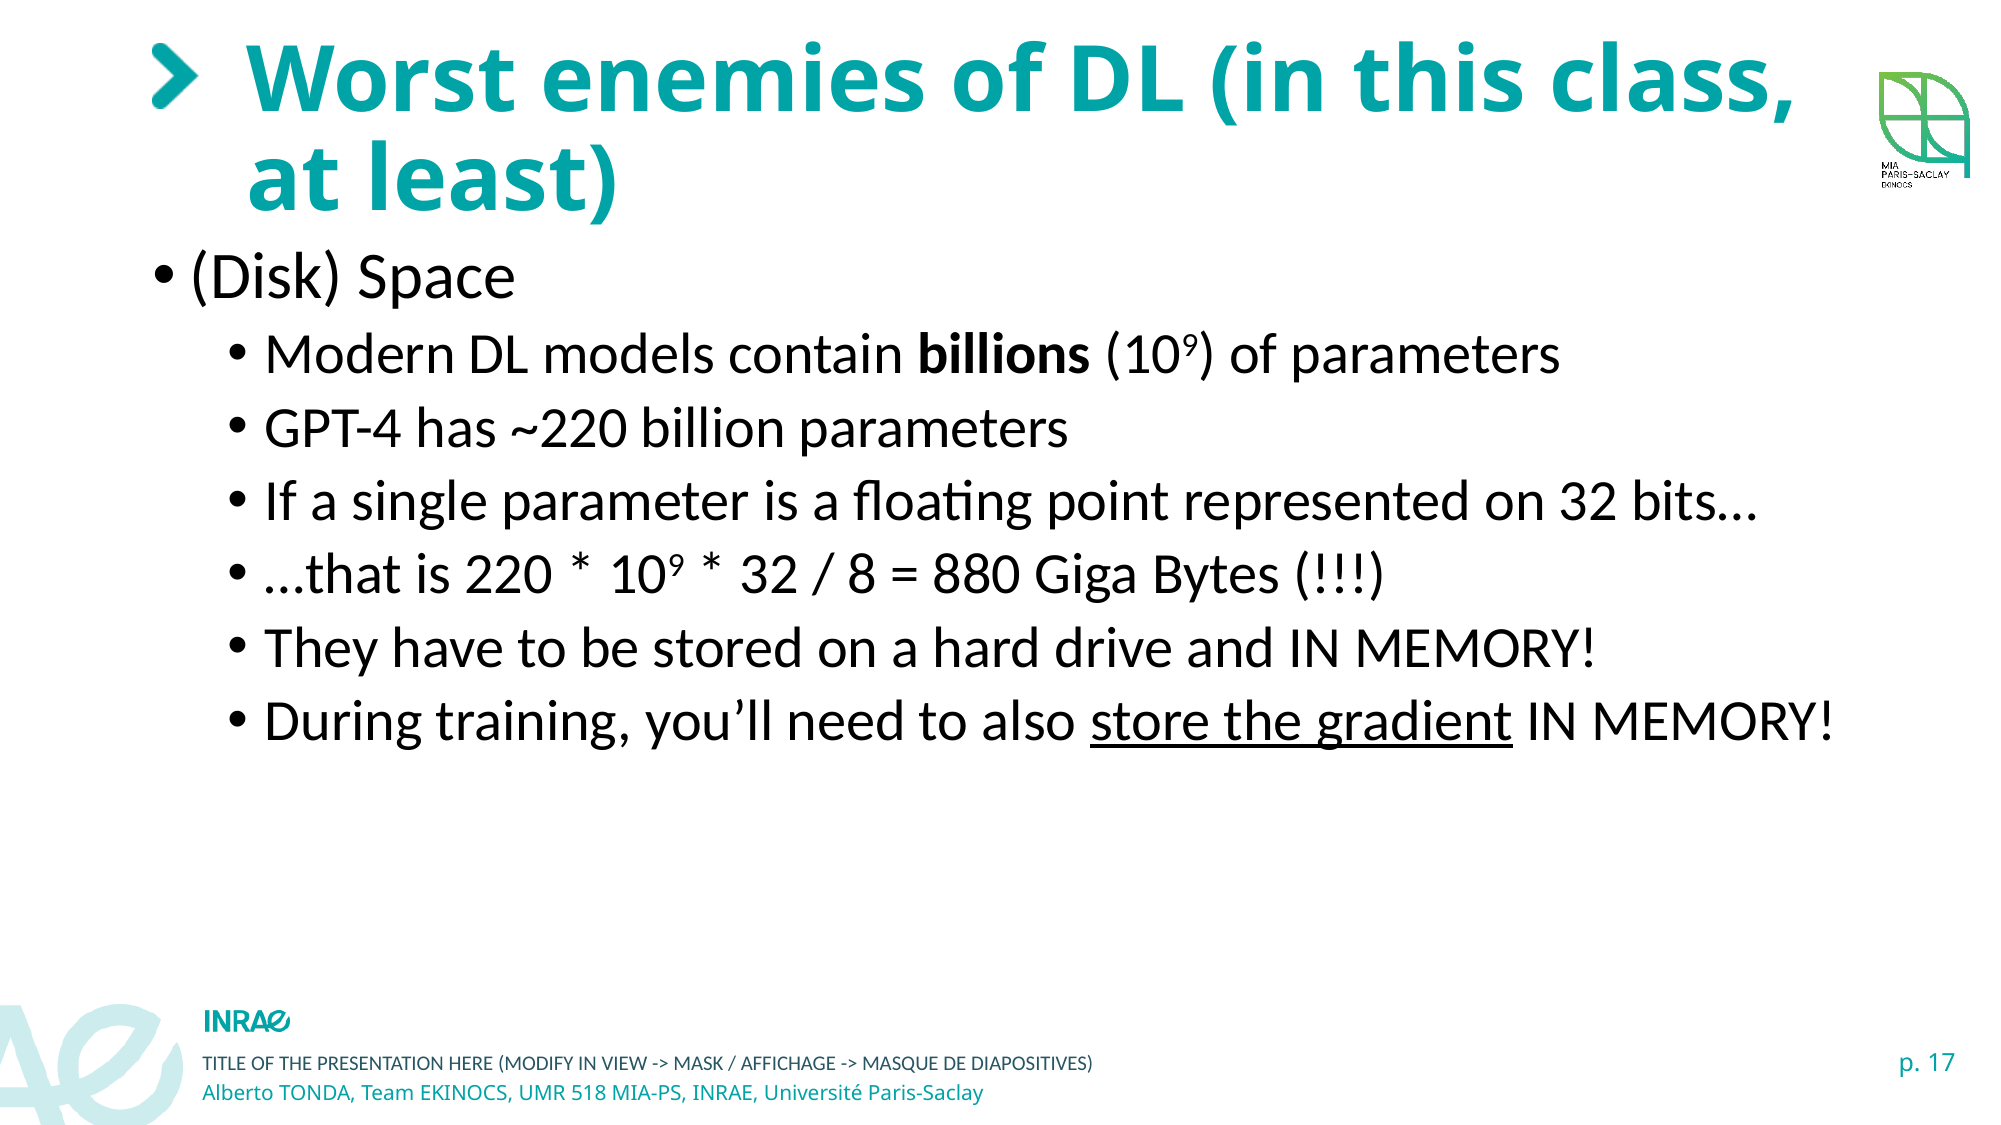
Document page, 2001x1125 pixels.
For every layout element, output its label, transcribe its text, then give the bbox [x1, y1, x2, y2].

picture [152, 43, 200, 109]
picture [0, 996, 329, 1125]
list (Disk) Space Modern DL models contain billions (109) of parameters GPT-4 has ~220 billion parameters If a single parameter is a floating point represented on 32 bits… …that is 220 * 109 * 32 / 8 = 880 Giga Bytes (!!!) They have to be stored on a hard drive and IN MEMORY! During training, you’ll need to also store the gradient IN MEMORY! [137, 233, 1863, 1001]
title Worst enemies of DL (in this class, at least) [137, 59, 1863, 203]
picture [1862, 54, 1986, 205]
